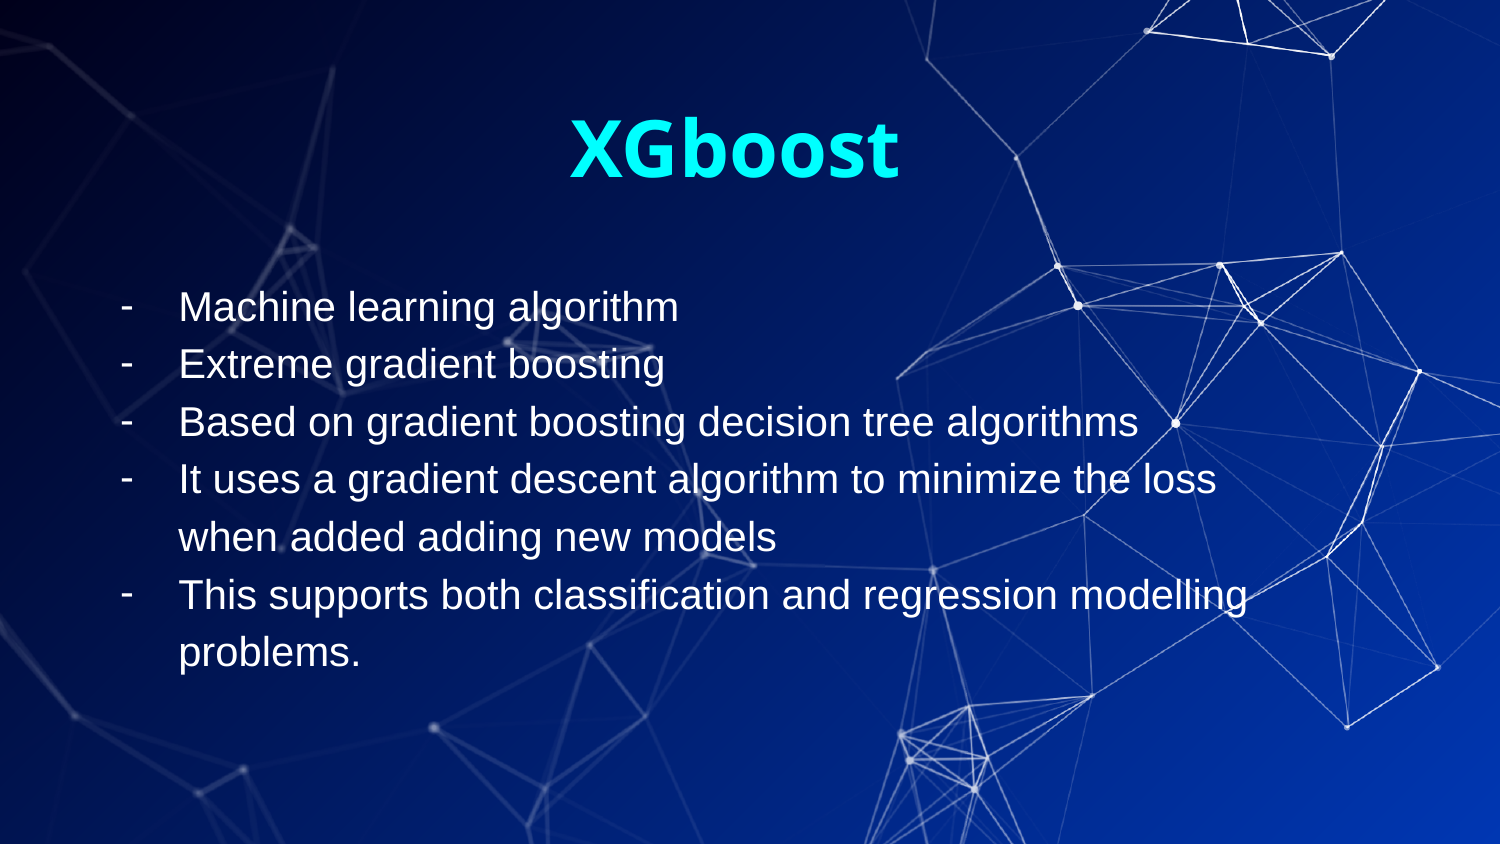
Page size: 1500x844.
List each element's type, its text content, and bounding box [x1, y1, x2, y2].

title XGboost [107, 56, 1365, 194]
picture [0, 0, 1500, 844]
text_box Machine learning algorithm Extreme gradient boosting Based on gradient boosting decision tree algorithms It uses a gradient descent algorithm to minimize the loss when added adding new models This supports both classification and regression modelling problems. [88, 257, 1277, 690]
